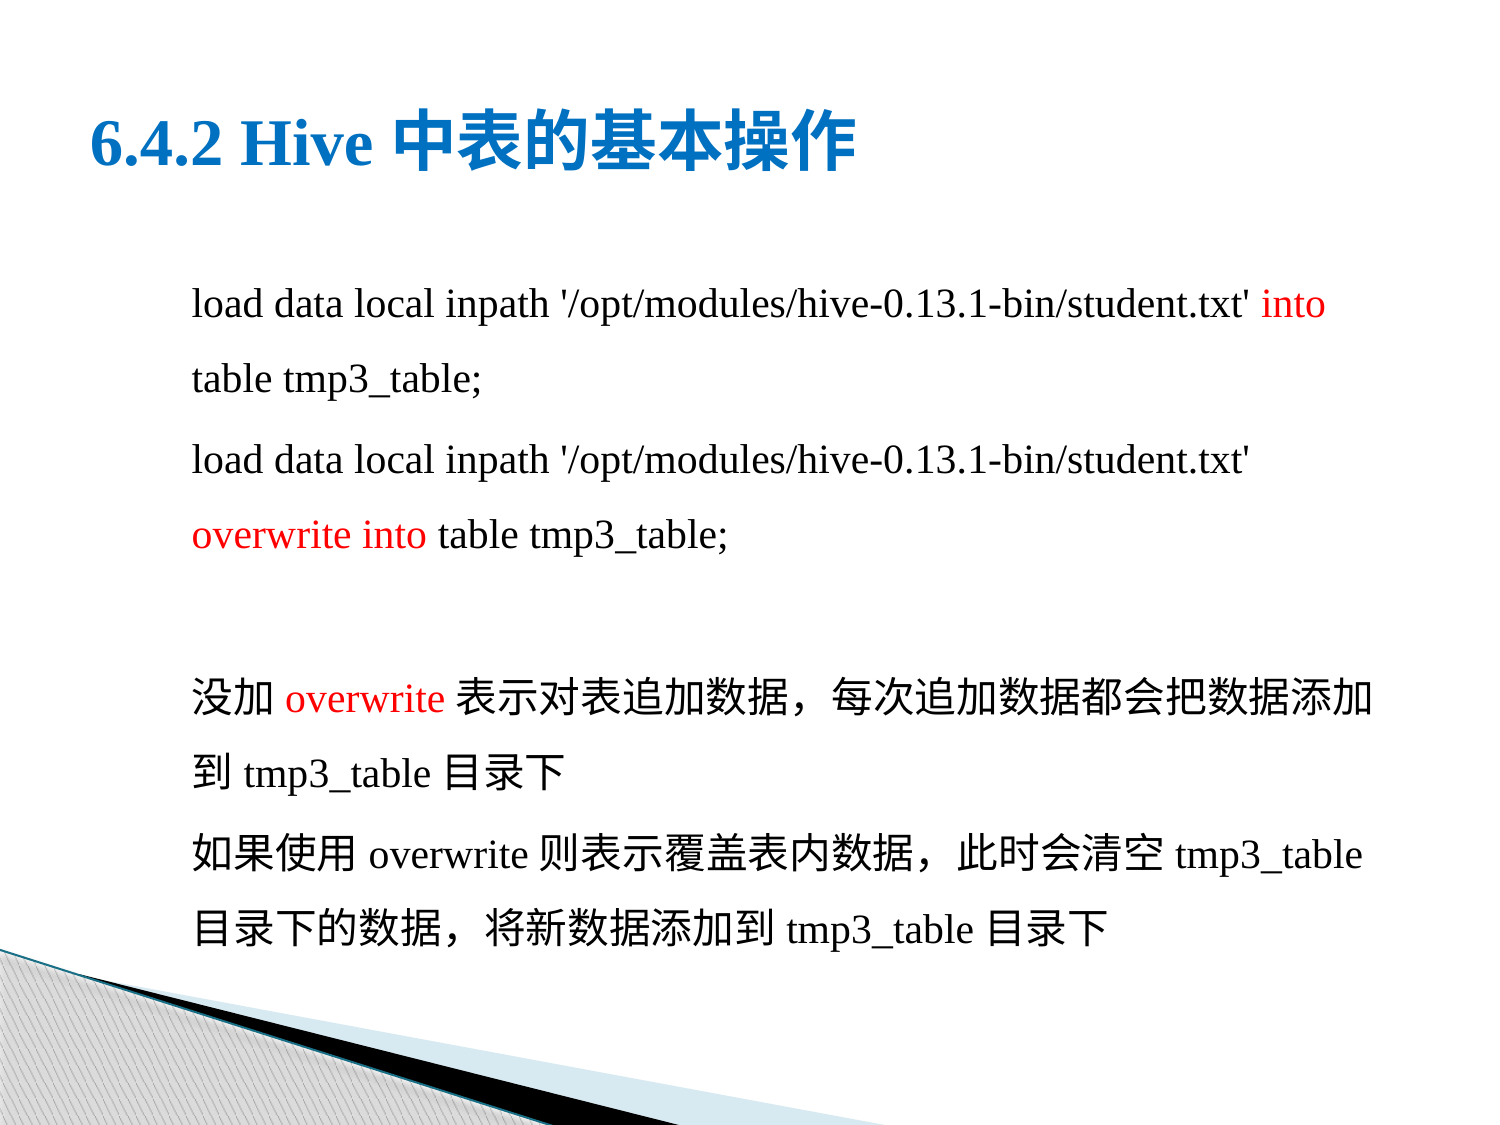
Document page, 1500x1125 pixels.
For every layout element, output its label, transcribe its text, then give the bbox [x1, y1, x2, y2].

title 6.4.2 Hive中表的基本操作 [75, 45, 916, 233]
list load data local inpath '/opt/modules/hive-0.13.1-bin/student.txt' into table tmp3_table; load data local inpath '/opt/modules/hive-0.13.1-bin/student.txt' overwrite into table tmp3_table; 没加overwrite表示对表追加数据，每次追加数据都会把数据添加到tmp3_table目录下 如果使用overwrite则表示覆盖表内数据，此时会清空tmp3_table目录下的数据，将新数据添加到tmp3_table目录下 [75, 243, 1425, 986]
